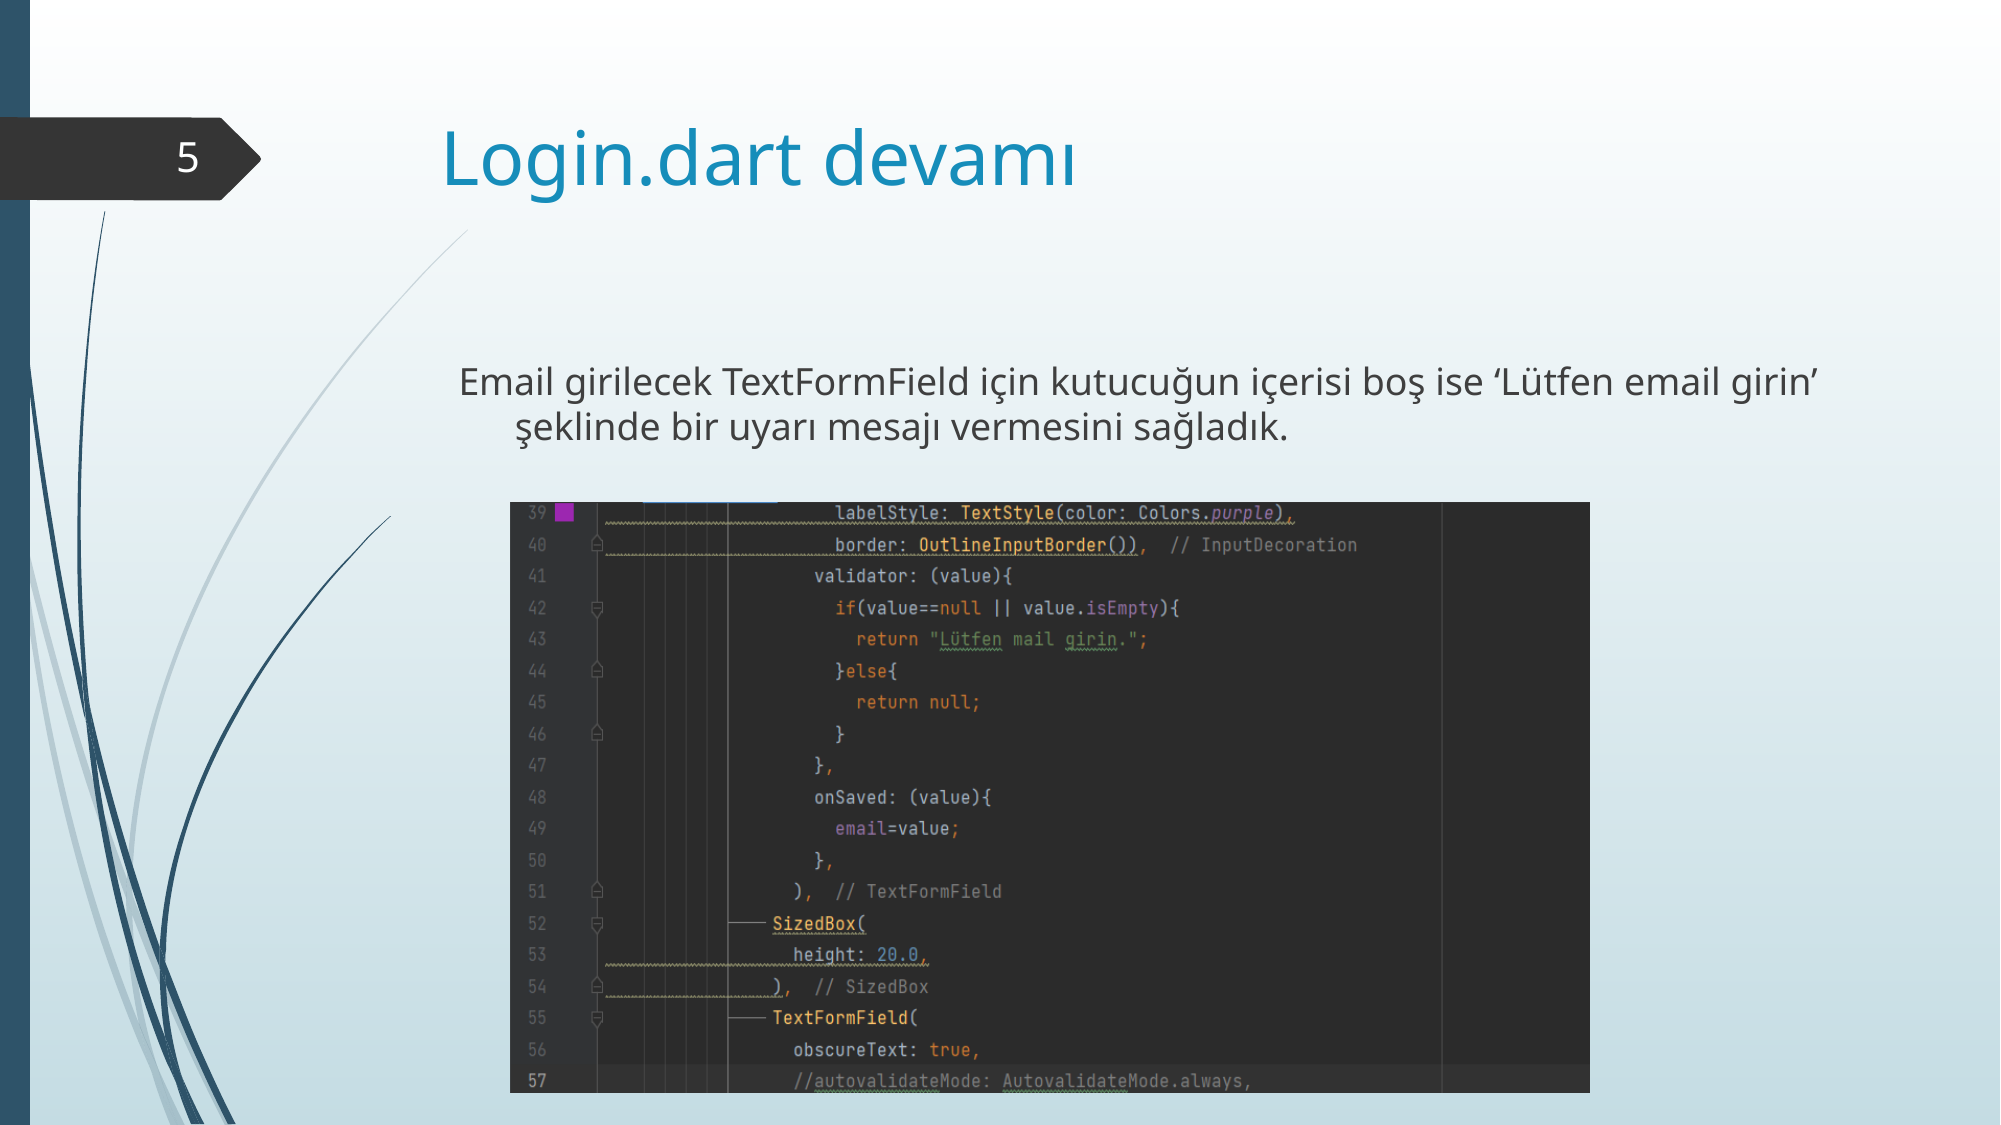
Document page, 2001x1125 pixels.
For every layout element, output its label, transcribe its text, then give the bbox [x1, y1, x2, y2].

slide_number 5 [87, 129, 216, 190]
list Email girilecek TextFormField için kutucuğun içerisi boş ise ‘Lütfen email girin’ şeklinde bir uyarı mesajı vermesini sağladık. [424, 350, 1888, 970]
title Login.dart devamı [425, 102, 1888, 313]
picture [509, 501, 1590, 1093]
